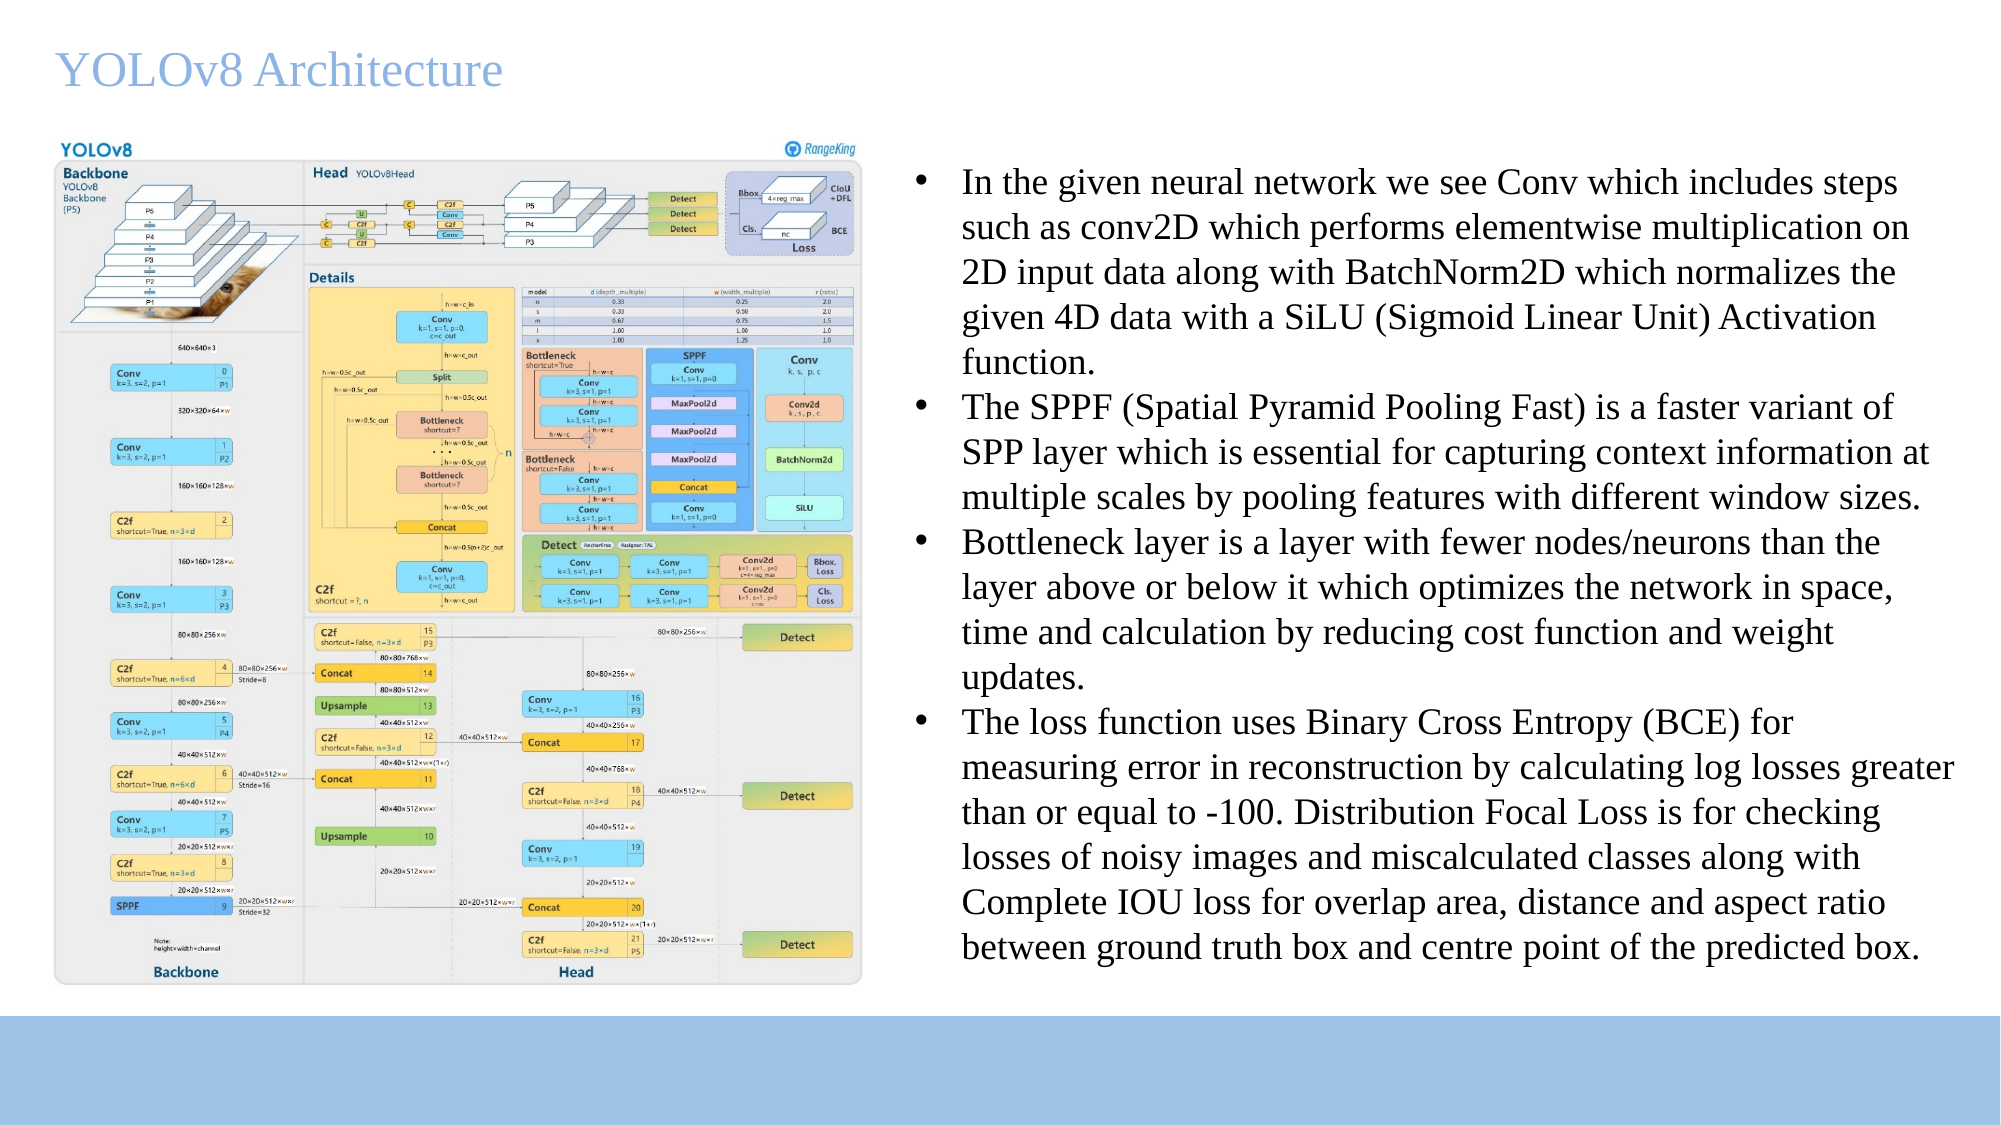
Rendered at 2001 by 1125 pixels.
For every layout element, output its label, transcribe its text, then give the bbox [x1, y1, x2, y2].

text_box In the given neural network we see Conv which includes steps such as conv2D which performs elementwise multiplication on 2D input data along with BatchNorm2D which normalizes the given 4D data with a SiLU (Sigmoid Linear Unit) Activation function. The SPPF (Spatial Pyramid Pooling Fast) is a faster variant of SPP layer which is essential for capturing context information at multiple scales by pooling features with different window sizes. Bottleneck layer is a layer with fewer nodes/neurons than the layer above or below it which optimizes the network in space, time and calculation by reducing cost function and weight updates. The loss function uses Binary Cross Entropy (BCE) for measuring error in reconstruction by calculating log losses greater than or equal to -100. Distribution Focal Loss is for checking losses of noisy images and miscalculated classes along with Complete IOU loss for overlap area, distance and aspect ratio between ground truth box and centre point of the predicted box. [900, 149, 1975, 975]
text_box YOLOv8 Architecture [52, 34, 713, 97]
picture [51, 137, 863, 986]
